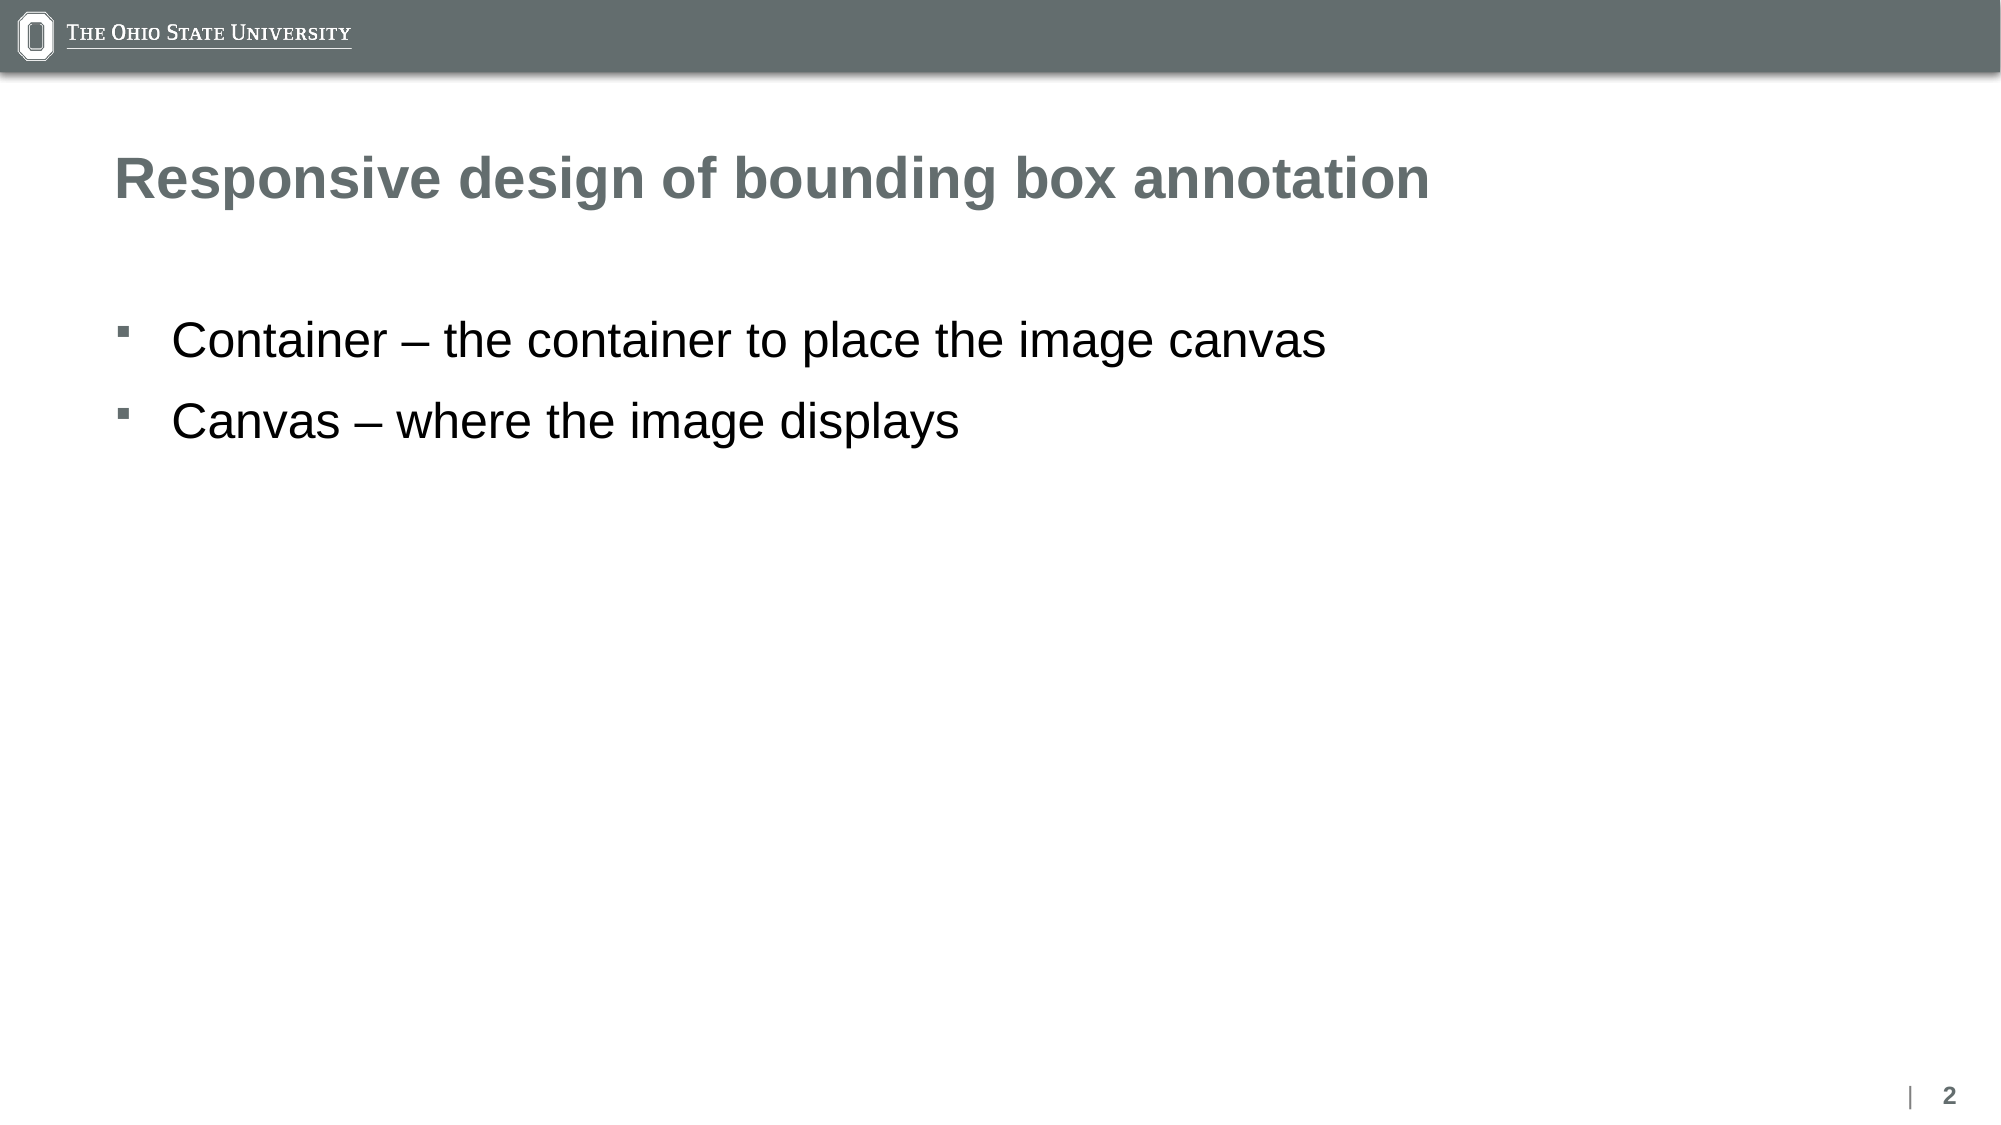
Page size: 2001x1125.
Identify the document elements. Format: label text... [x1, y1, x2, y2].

list Container – the container to place the image canvas Canvas – where the image displays [99, 287, 1867, 475]
title Responsive design of bounding box annotation [99, 132, 1867, 263]
picture [17, 11, 352, 61]
